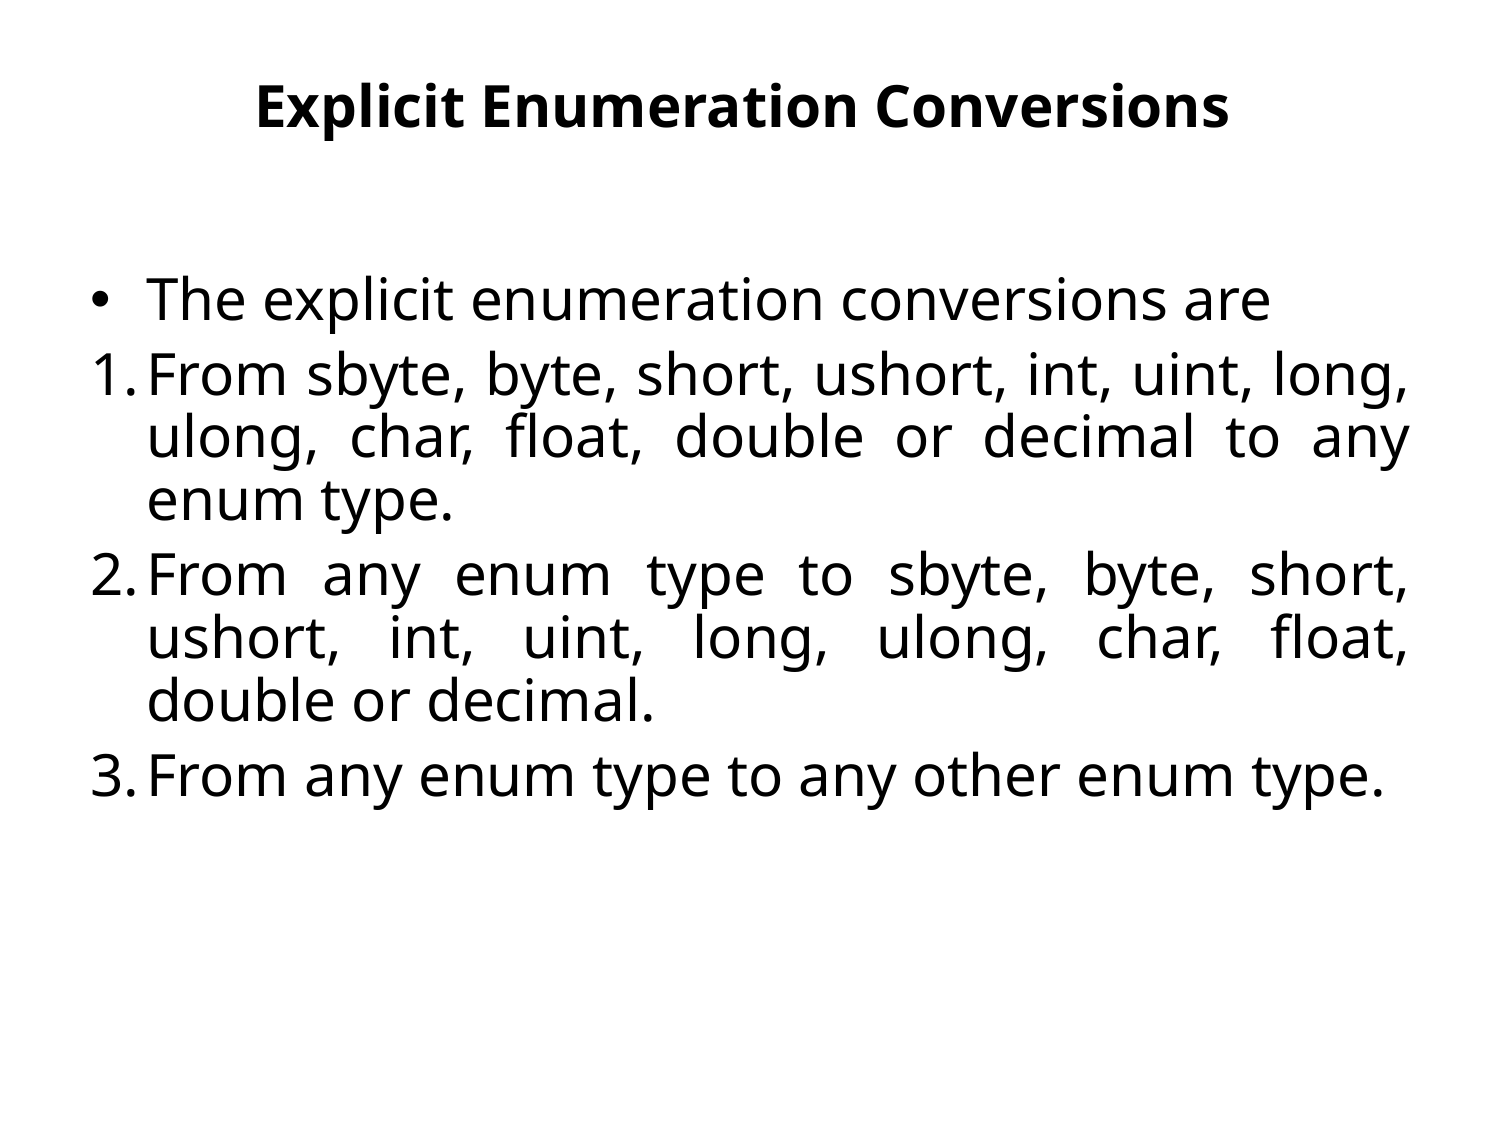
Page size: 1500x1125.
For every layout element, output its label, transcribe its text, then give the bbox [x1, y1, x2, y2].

list The explicit enumeration conversions are From sbyte, byte, short, ushort, int, uint, long, ulong, char, float, double or decimal to any enum type. From any enum type to sbyte, byte, short, ushort, int, uint, long, ulong, char, float, double or decimal. From any enum type to any other enum type. [75, 262, 1425, 1005]
title Explicit Enumeration Conversions [75, 45, 1425, 233]
